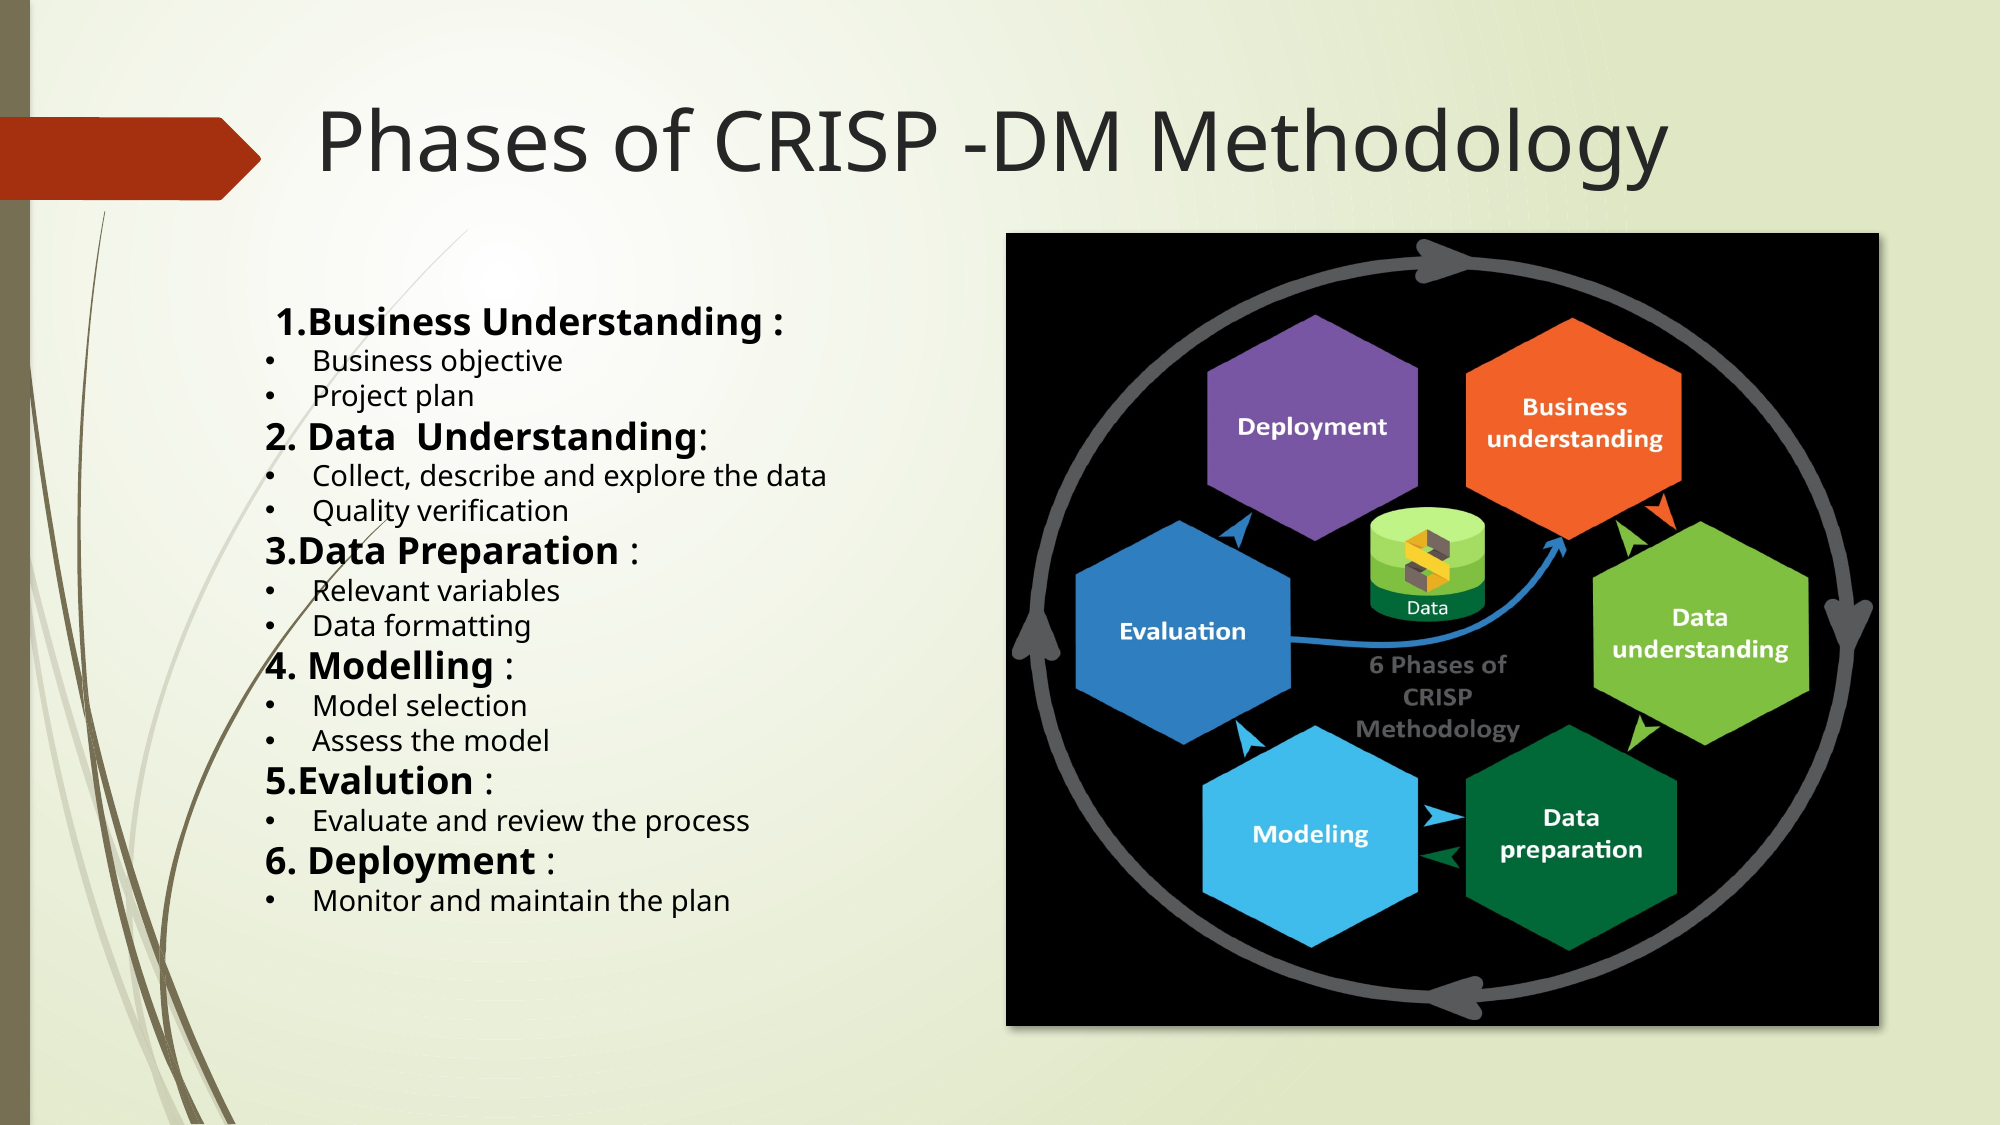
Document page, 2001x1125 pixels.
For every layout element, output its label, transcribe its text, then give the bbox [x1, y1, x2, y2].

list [1011, 238, 1874, 1021]
title Phases of CRISP -DM Methodology [300, 80, 1859, 290]
text_box 1.Business Understanding : Business objective Project plan 2. Data Understanding: Collect, describe and explore the data Quality verification 3.Data Preparation : Relevant variables Data formatting 4. Modelling : Model selection Assess the model 5.Evalution : Evaluate and review the process 6. Deployment : Monitor and maintain the plan [250, 290, 1006, 970]
